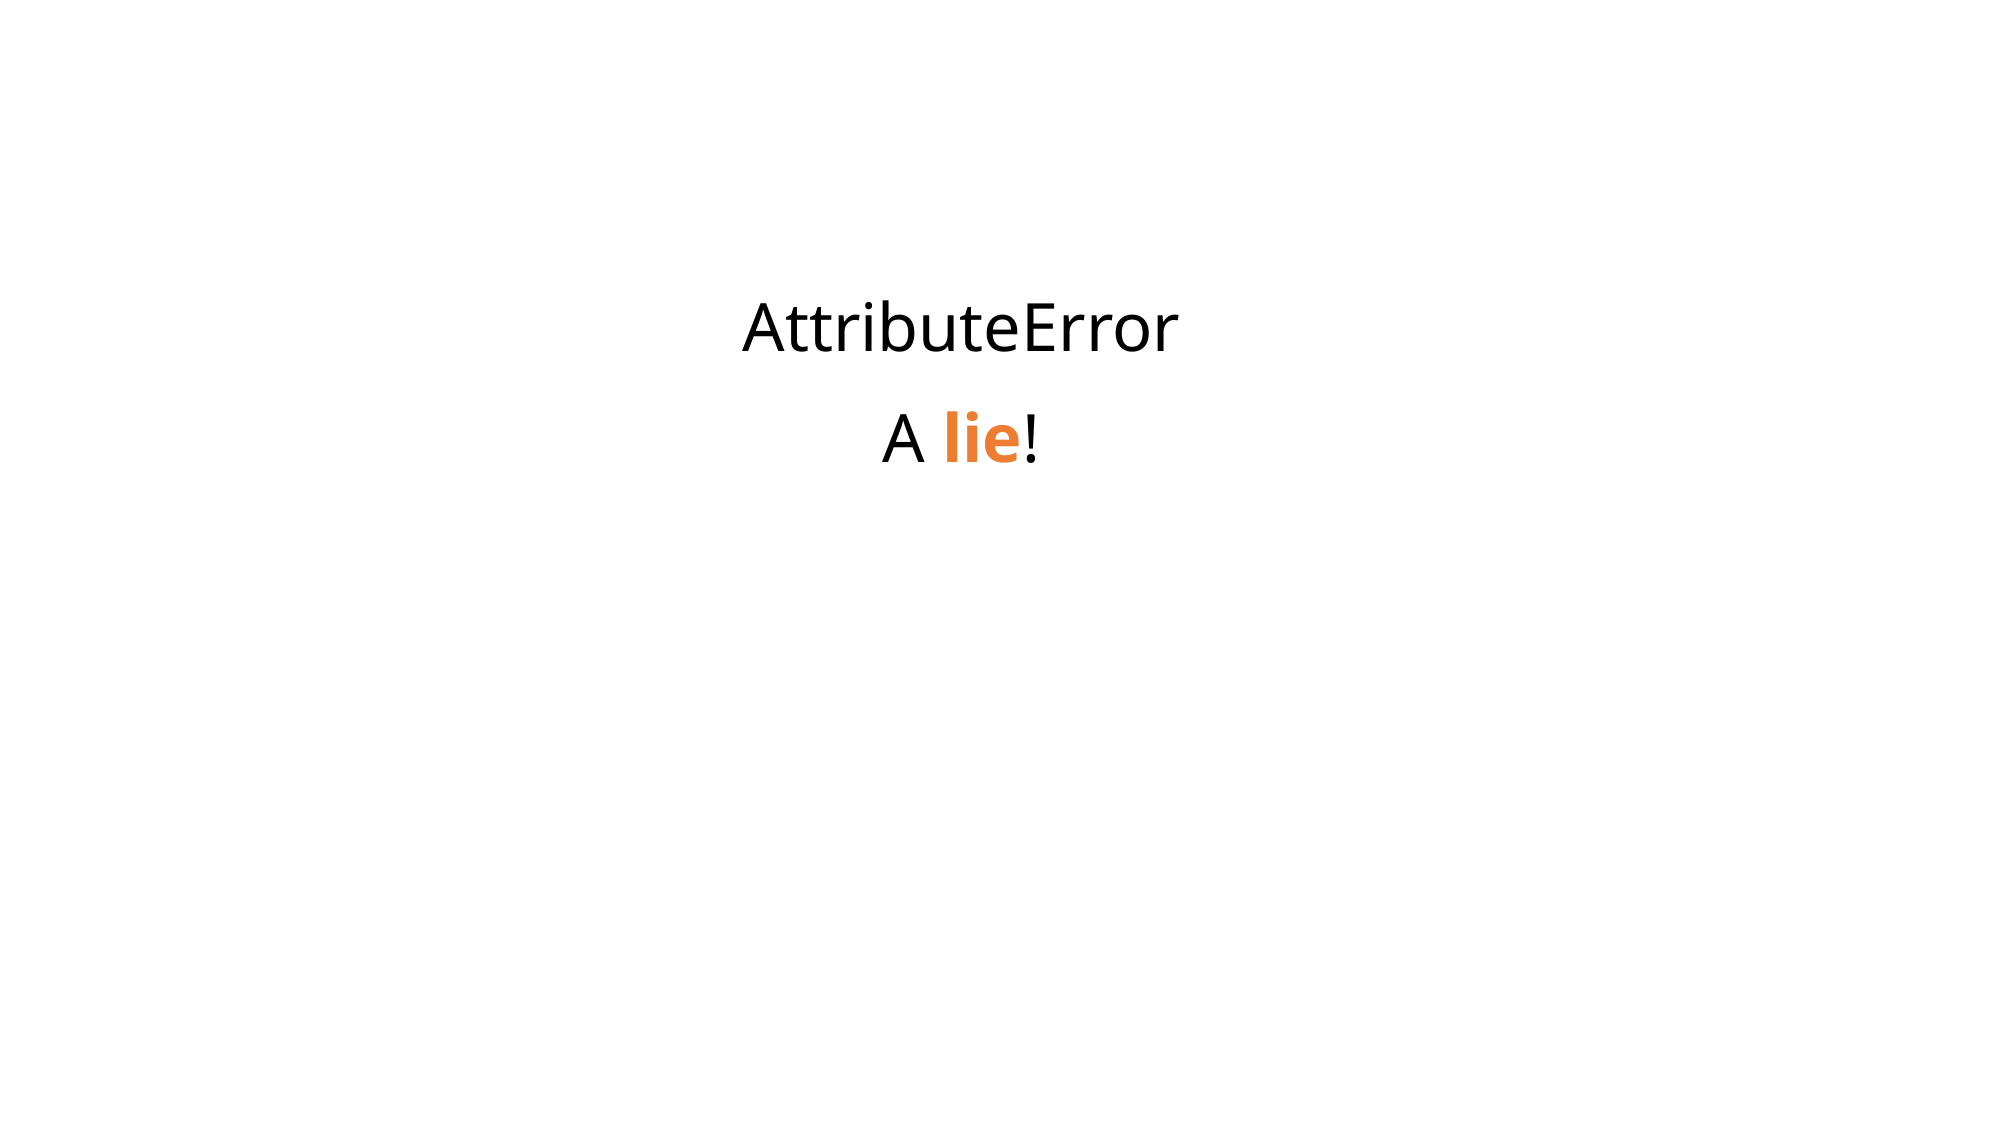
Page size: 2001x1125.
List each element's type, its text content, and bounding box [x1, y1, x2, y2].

text_box A lie! [867, 388, 1056, 484]
text_box AttributeError [727, 277, 1196, 372]
